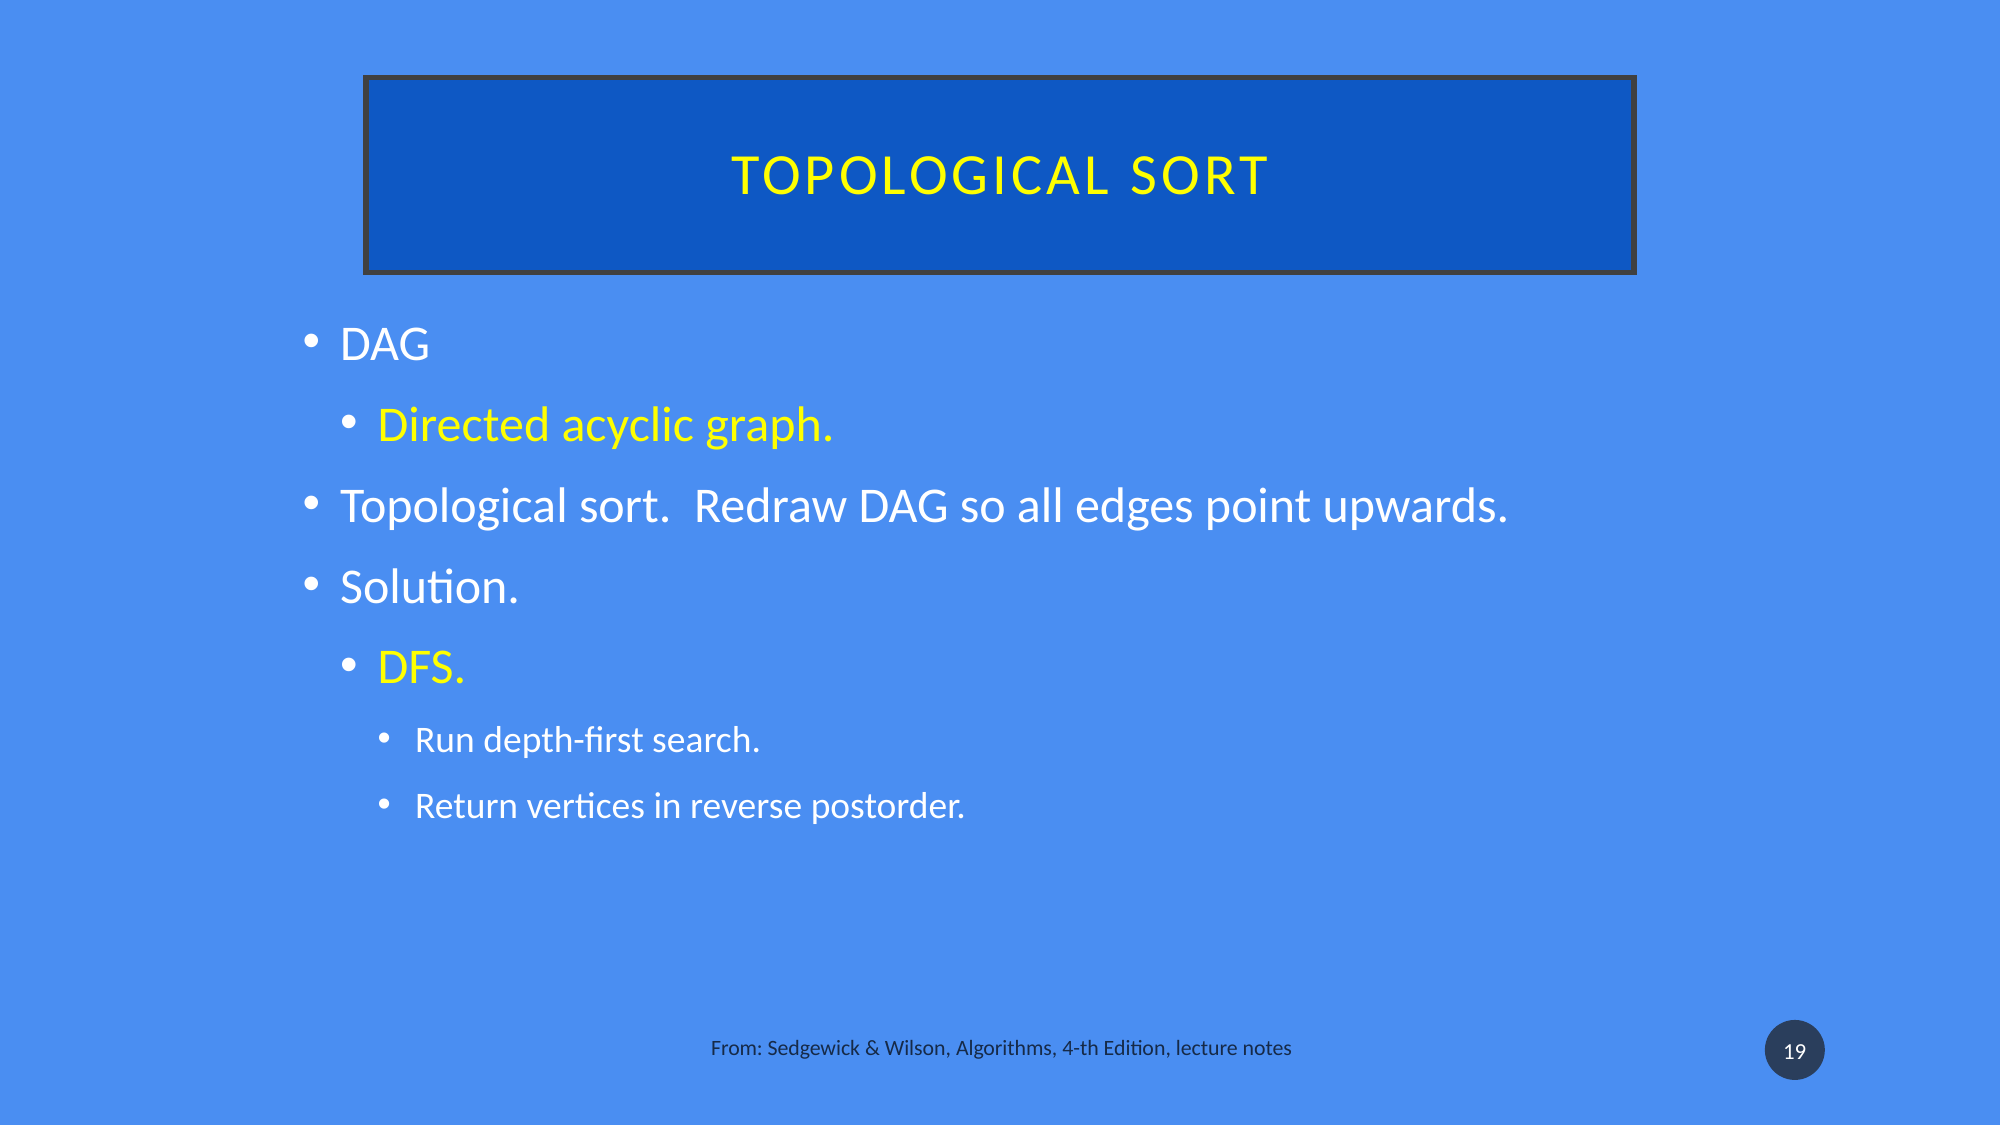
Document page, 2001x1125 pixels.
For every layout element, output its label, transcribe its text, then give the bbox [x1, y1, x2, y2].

slide_number 19 [1764, 1019, 1825, 1080]
title Topological sort [363, 75, 1637, 275]
list DAG Directed acyclic graph. Topological sort. Redraw DAG so all edges point upwards. Solution. DFS. Run depth-first search. Return vertices in reverse postorder. [287, 303, 1735, 962]
footer From: Sedgewick & Wilson, Algorithms, 4-th Edition, lecture notes [696, 1020, 1362, 1073]
